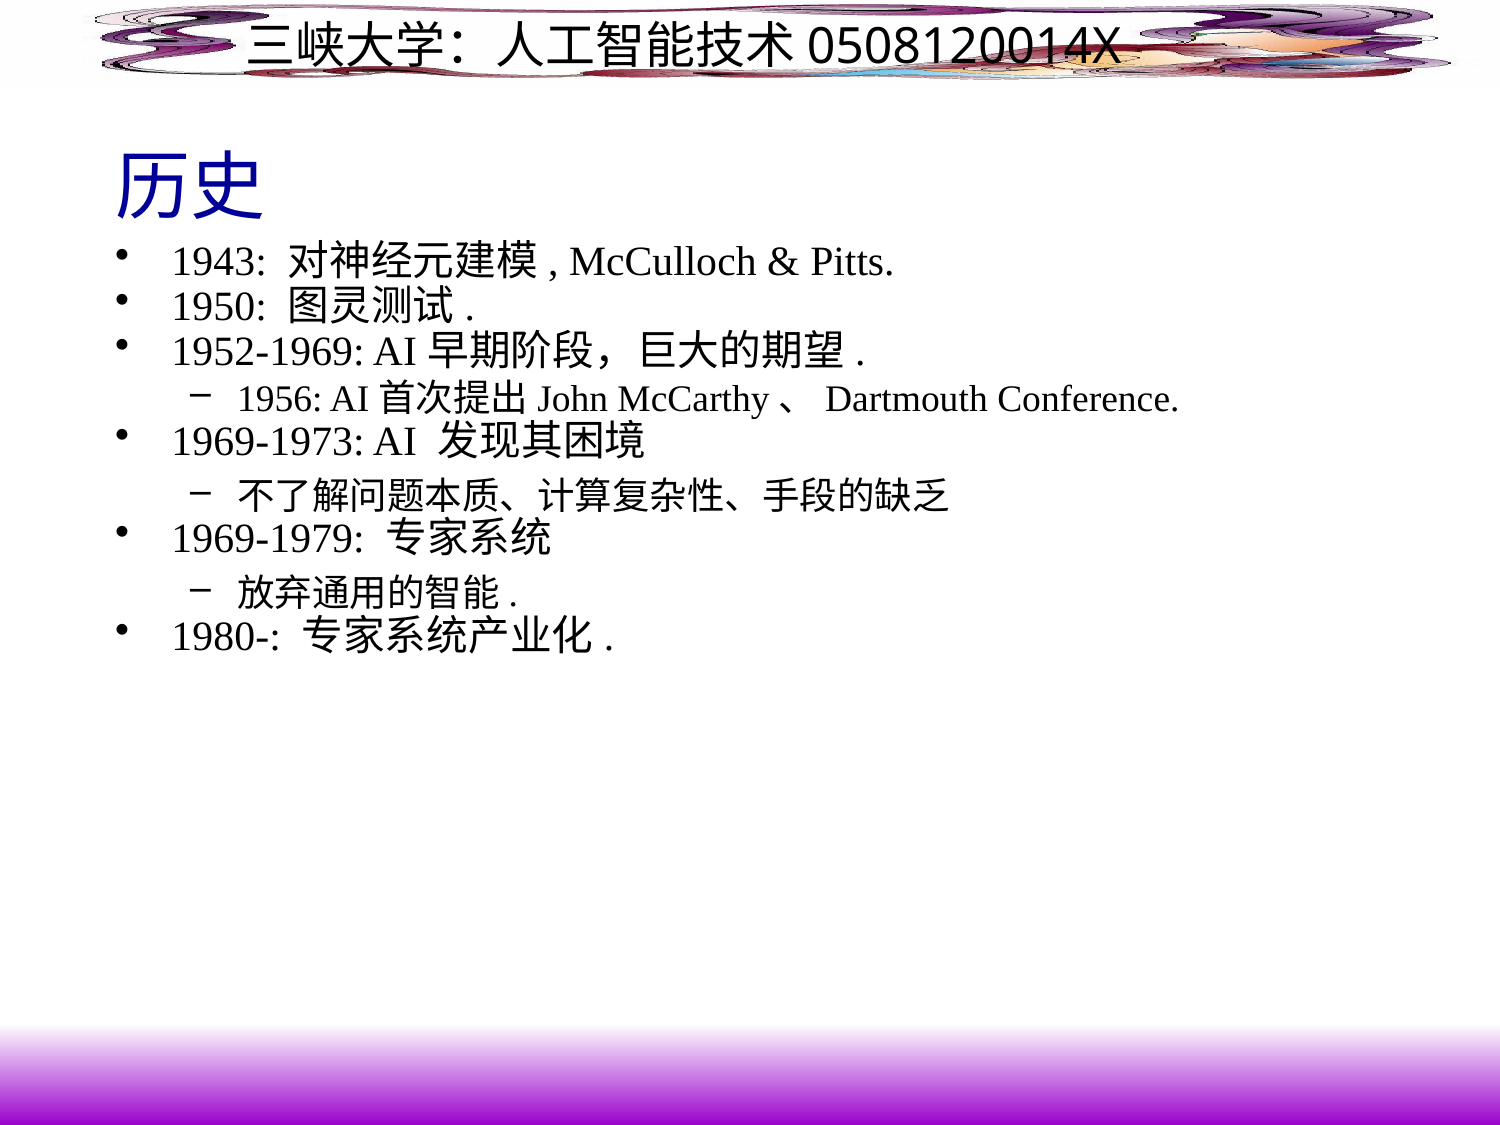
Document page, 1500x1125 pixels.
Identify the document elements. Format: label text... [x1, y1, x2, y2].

picture [0, 0, 1500, 88]
title 历史 [100, 90, 1376, 231]
list 1943: 对神经元建模, McCulloch & Pitts. 1950: 图灵测试. 1952-1969: AI早期阶段，巨大的期望. 1956: AI首次提出John McCarthy、Dartmouth Conference. 1969-1973: AI 发现其困境 不了解问题本质、计算复杂性、手段的缺乏 1969-1979: 专家系统 放弃通用的智能. 1980-: 专家系统产业化. [100, 231, 1376, 965]
